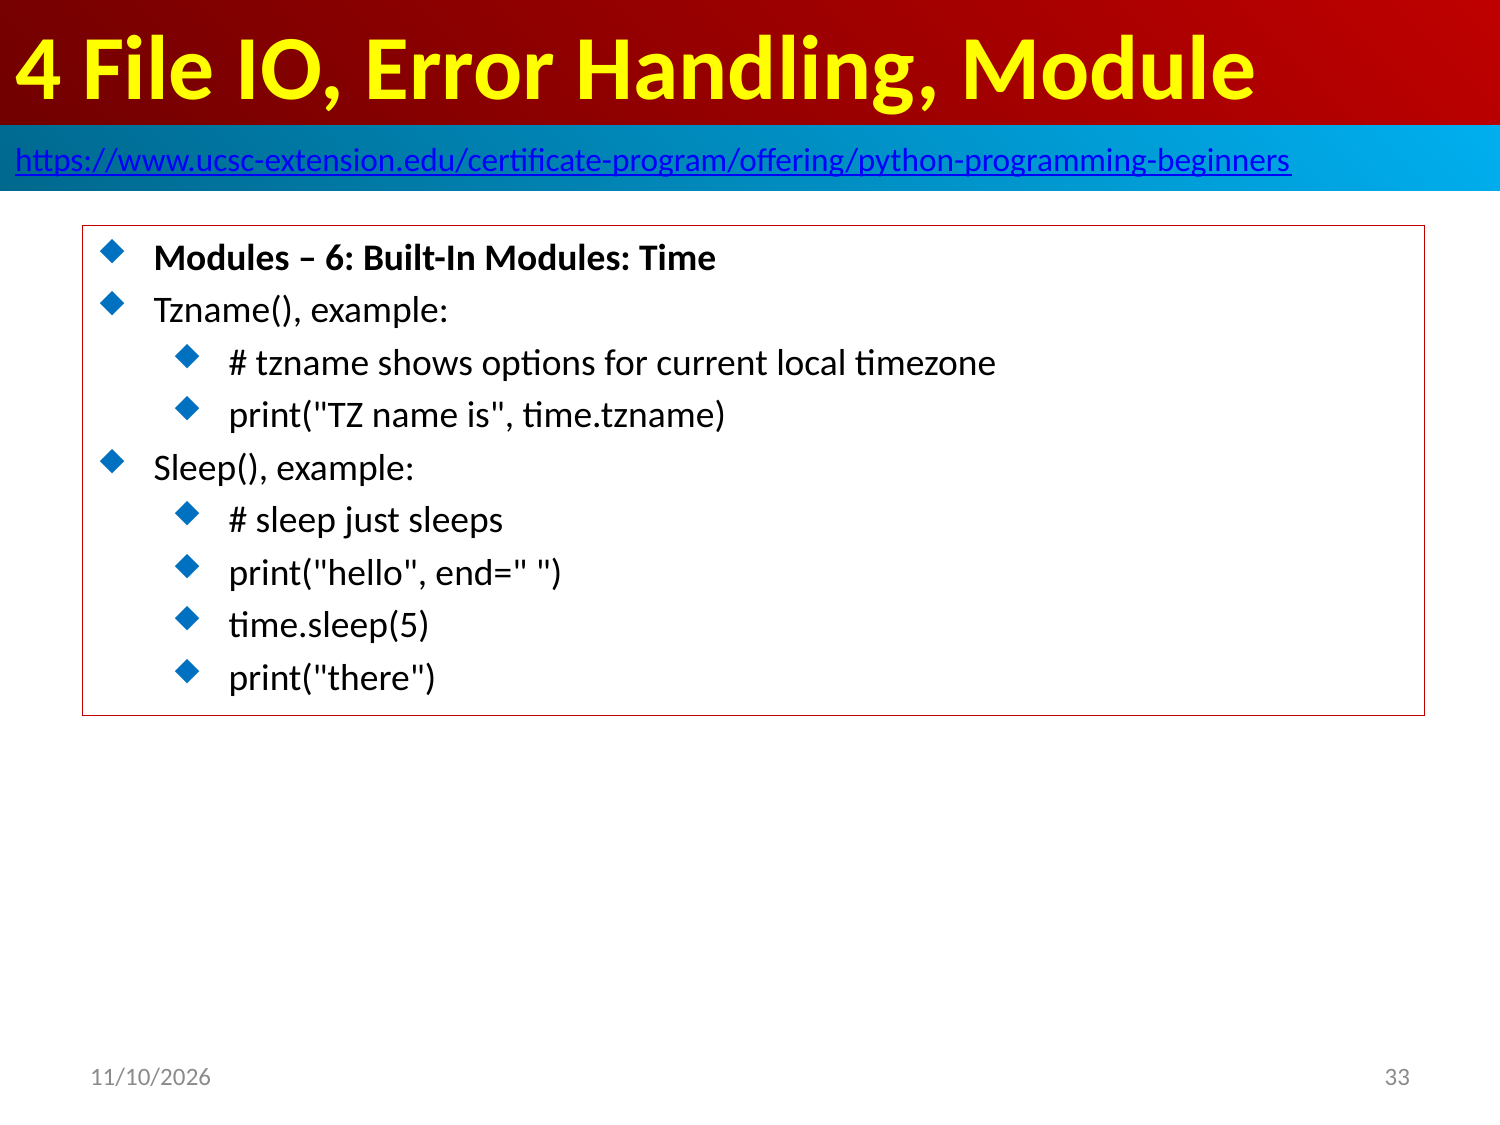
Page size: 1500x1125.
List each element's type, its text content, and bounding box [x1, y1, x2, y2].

text_box https://www.ucsc-extension.edu/certificate-program/offering/python-programming-beginners [0, 125, 1500, 191]
slide_number 33 [1074, 1042, 1425, 1109]
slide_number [75, 1042, 425, 1109]
title 4 File IO, Error Handling, Module [0, 0, 1500, 125]
subtitle Modules – 6: Built-In Modules: Time Tzname(), example: # tzname shows options for current local timezone print("TZ name is", time.tzname) Sleep(), example: # sleep just sleeps print("hello", end=" ") time.sleep(5) print("there") [82, 225, 1425, 716]
